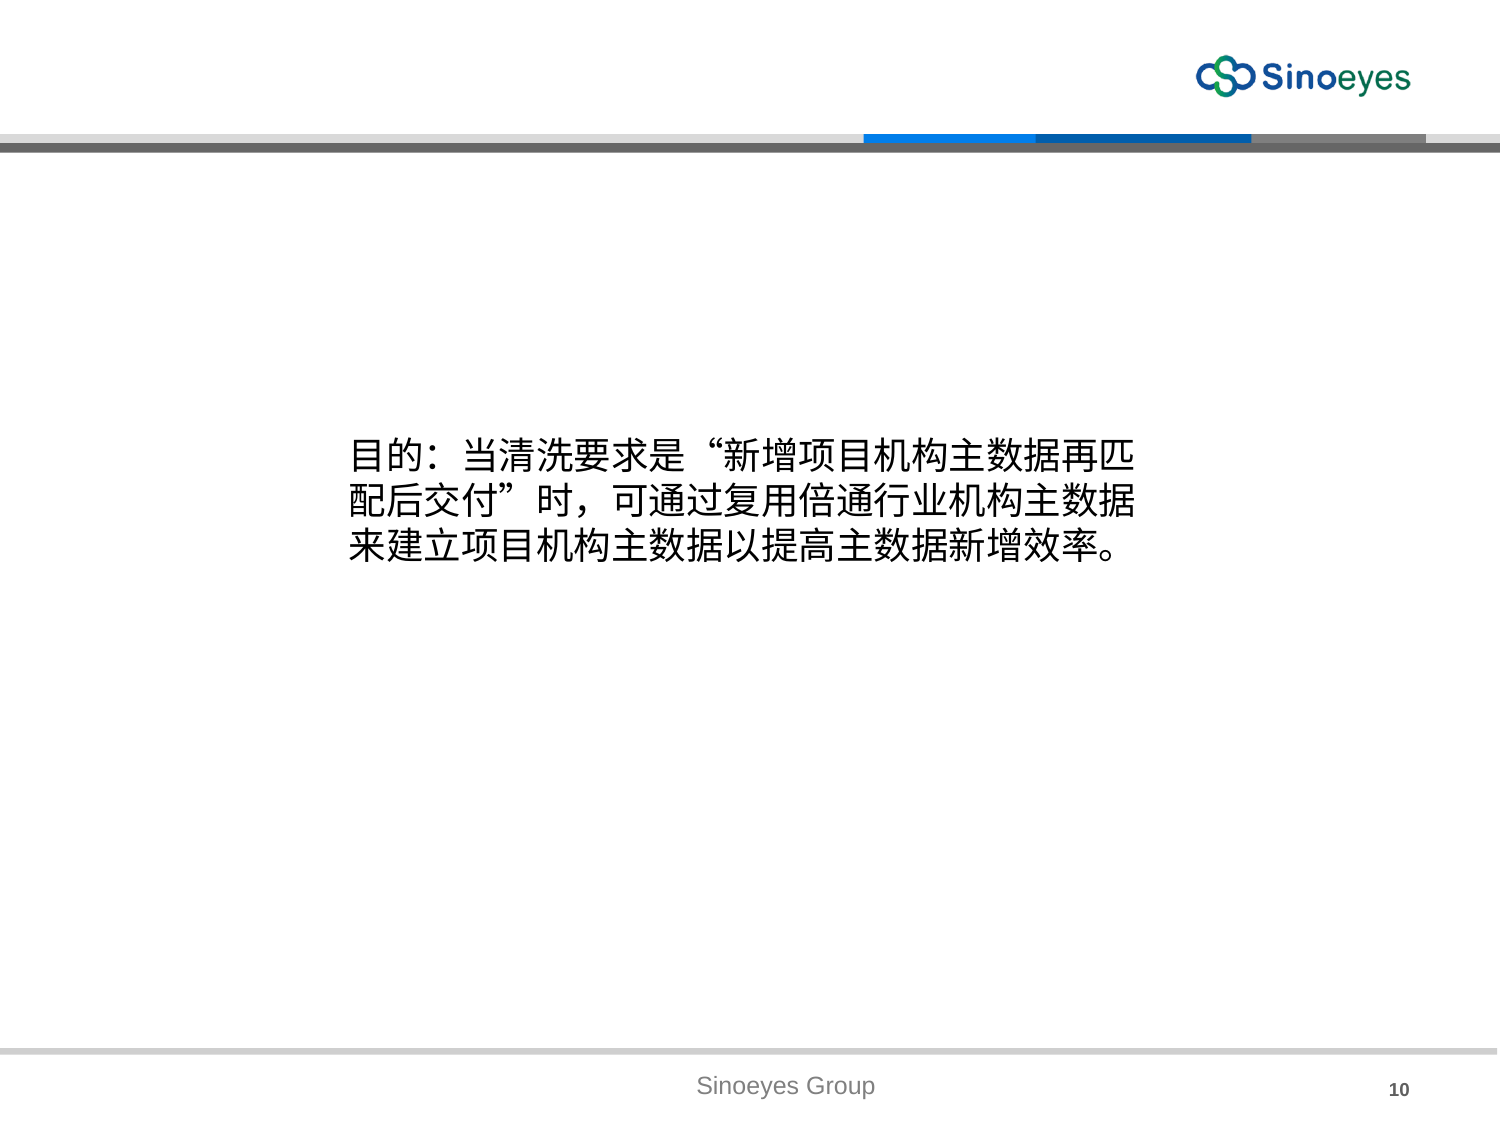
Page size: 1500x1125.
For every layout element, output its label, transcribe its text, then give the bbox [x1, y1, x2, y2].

slide_number 10 [1343, 1070, 1426, 1119]
picture [1176, 48, 1426, 108]
text_box 目的：当清洗要求是“新增项目机构主数据再匹配后交付”时，可通过复用倍通行业机构主数据来建立项目机构主数据以提高主数据新增效率。 [333, 424, 1152, 574]
